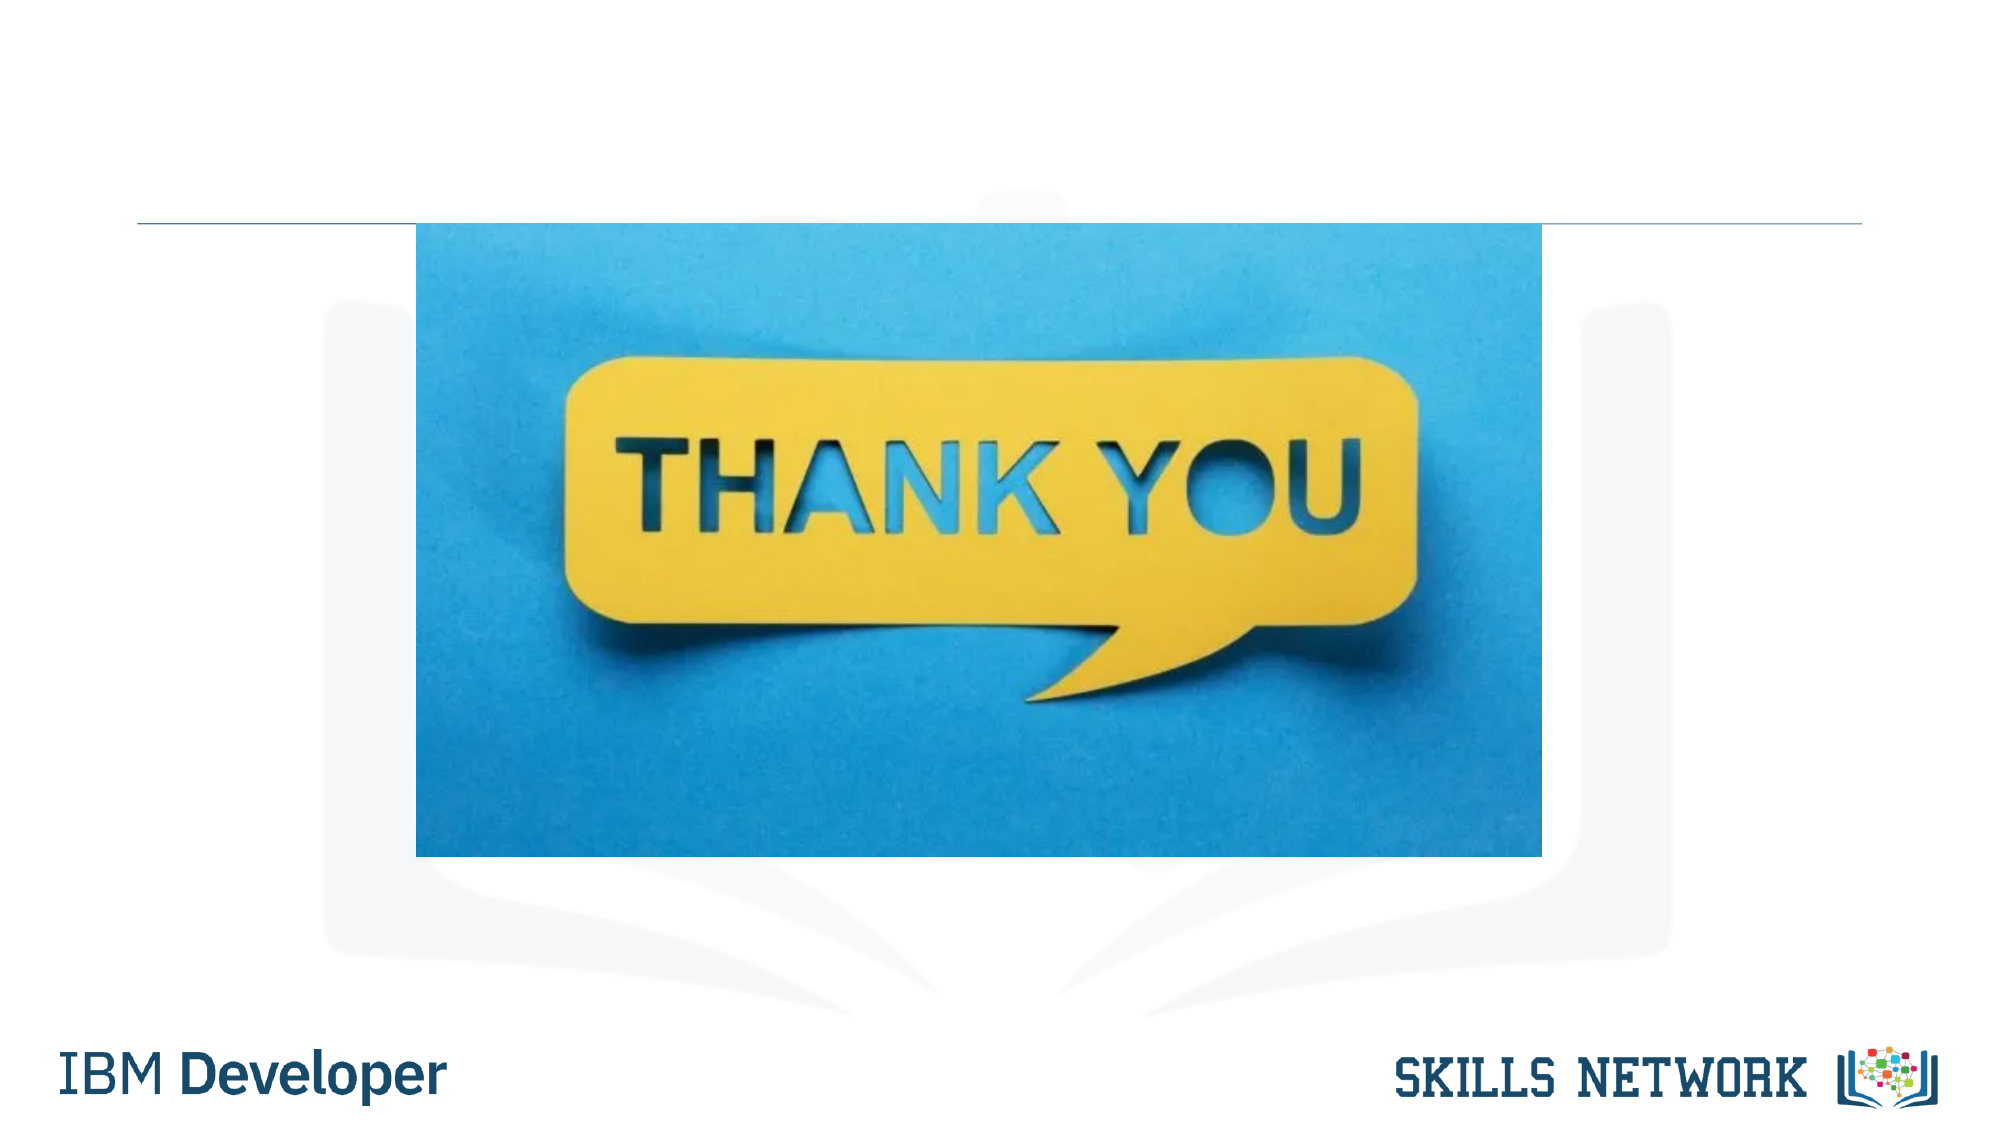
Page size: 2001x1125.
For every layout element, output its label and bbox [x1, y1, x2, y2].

picture [1390, 1045, 1945, 1111]
picture [416, 850, 422, 857]
picture [416, 223, 1542, 857]
picture [55, 1045, 459, 1108]
